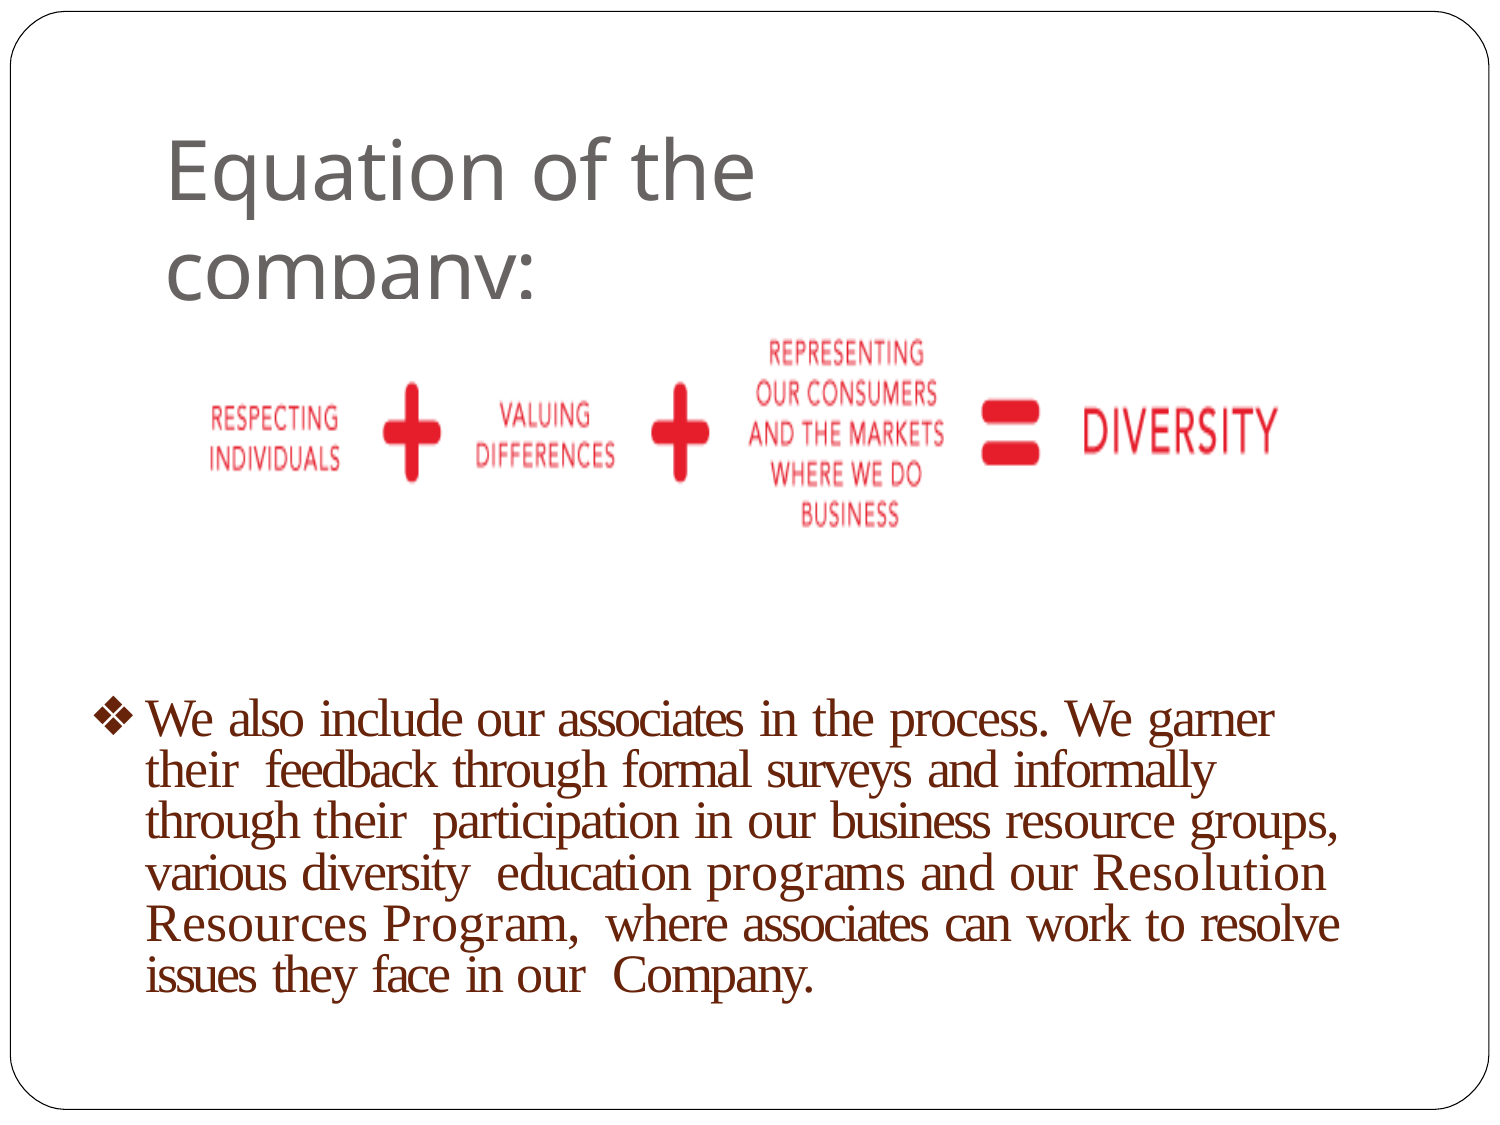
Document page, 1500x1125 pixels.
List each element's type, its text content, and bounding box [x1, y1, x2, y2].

title Equation of the company: [162, 115, 1061, 318]
picture [199, 299, 1294, 563]
text_box We also include our associates in the process. We garner their feedback through formal surveys and informally through their participation in our business resource groups, various diversity education programs and our Resolution Resources Program, where associates can work to resolve issues they face in our Company. [87, 679, 1370, 1003]
